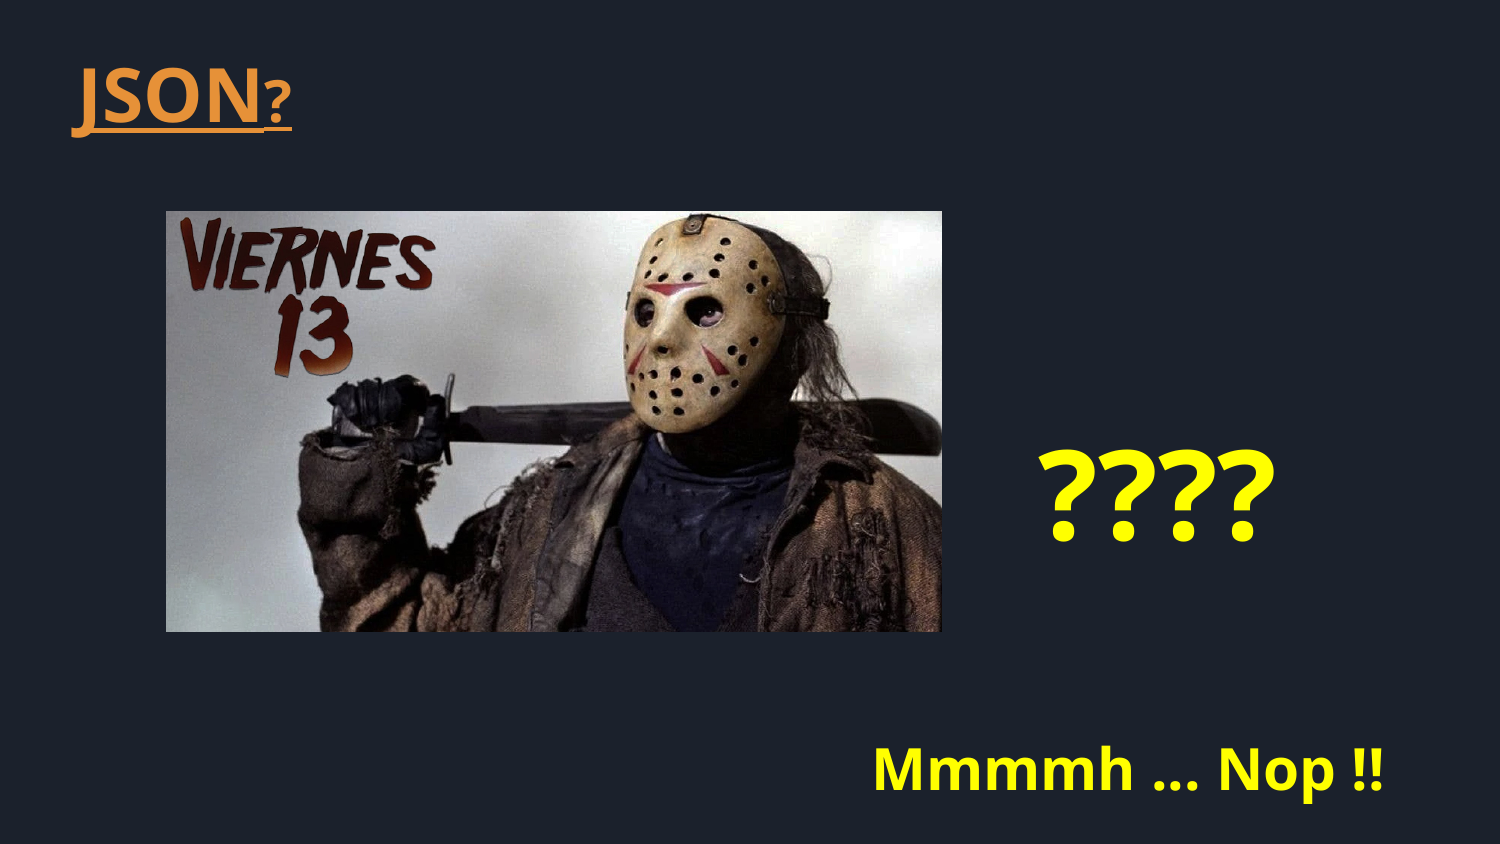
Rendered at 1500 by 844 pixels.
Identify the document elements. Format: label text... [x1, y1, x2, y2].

text_box Mmmmh ... Nop !! [856, 646, 1500, 817]
text_box ???? [991, 250, 1334, 581]
picture [166, 211, 942, 633]
text_box JSON? [62, 32, 669, 152]
